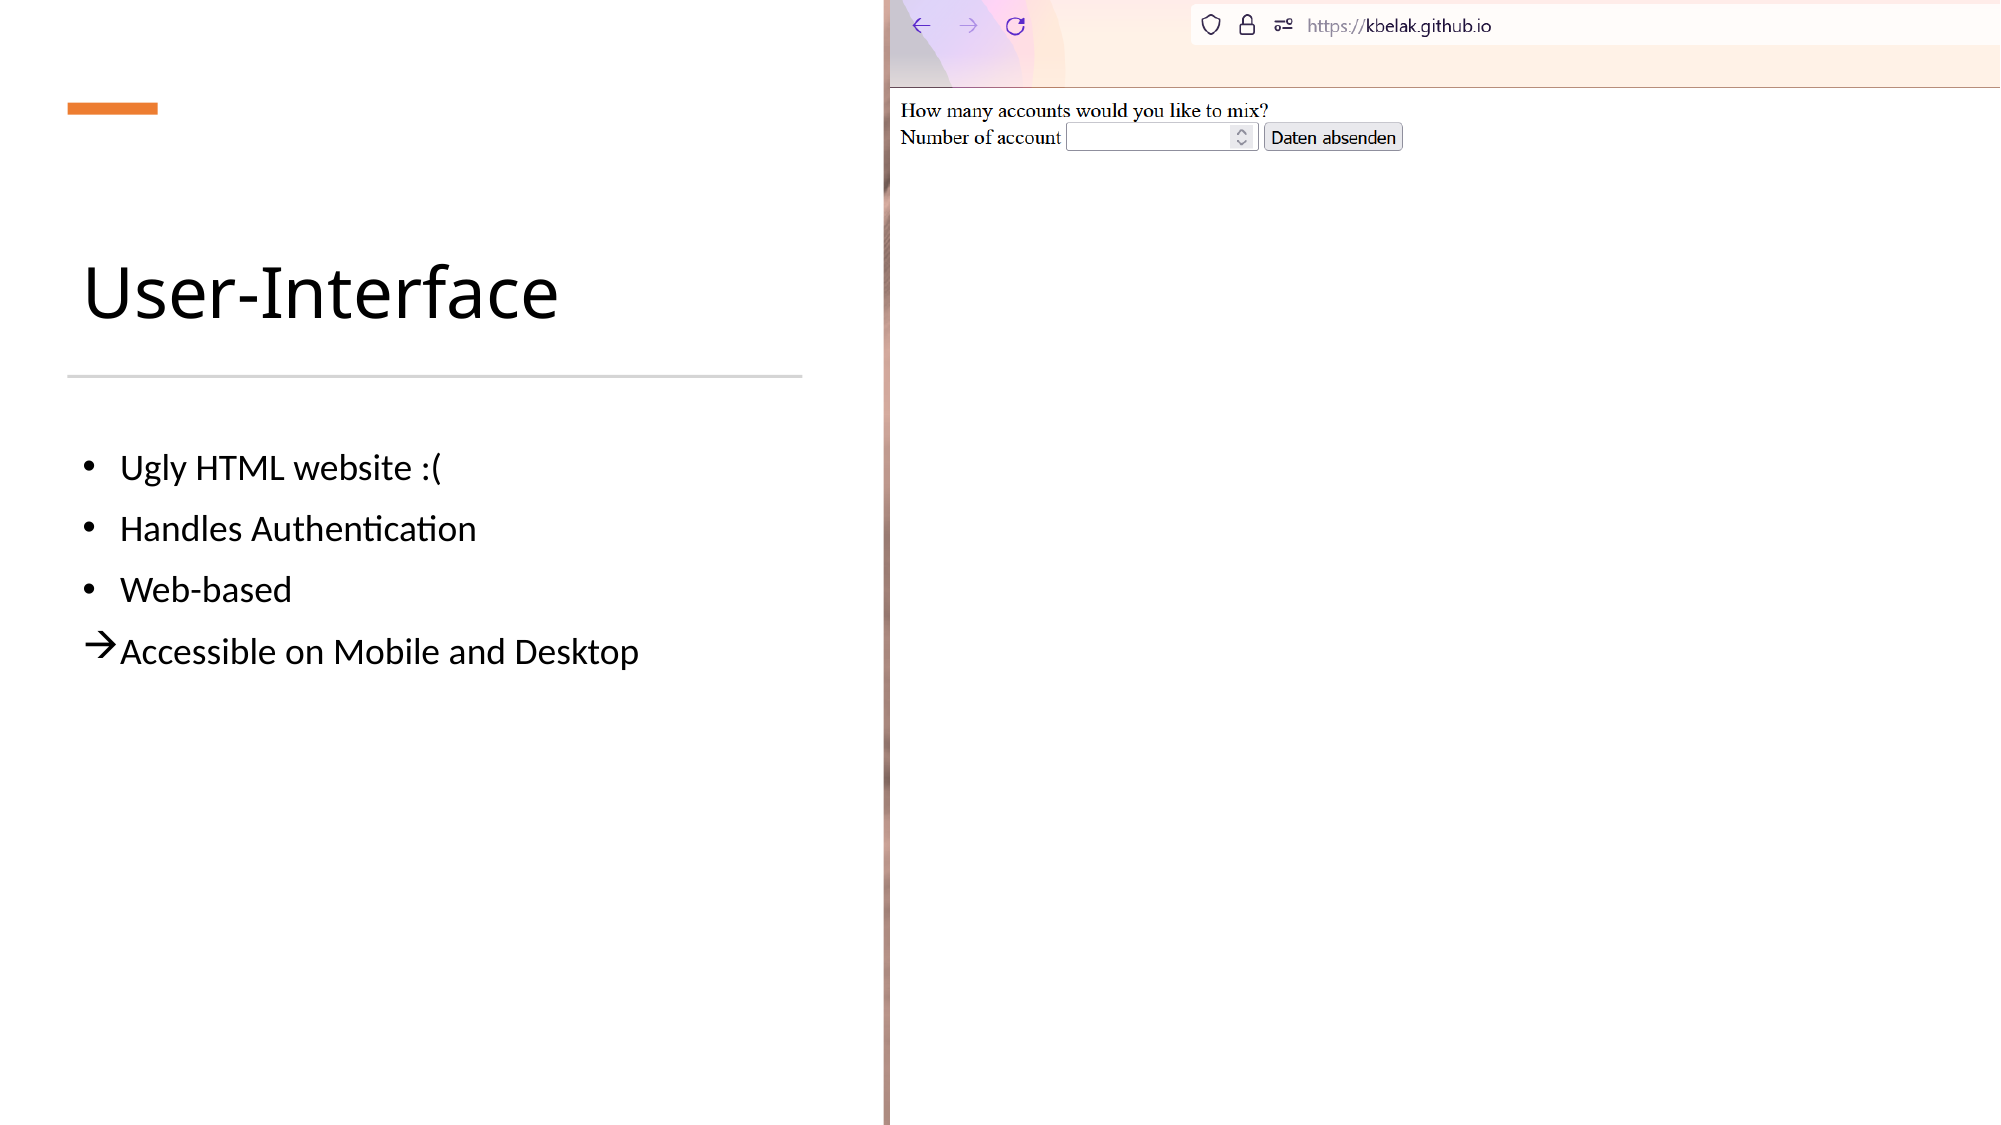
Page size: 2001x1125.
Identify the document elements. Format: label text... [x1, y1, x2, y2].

text_box [0, 0, 883, 1125]
list Ugly HTML website :( Handles Authentication Web-based Accessible on Mobile and Desktop [67, 440, 807, 1014]
title User-Interface [67, 162, 807, 342]
text_box [67, 102, 159, 116]
text_box [66, 374, 803, 379]
picture [883, 0, 2000, 1125]
